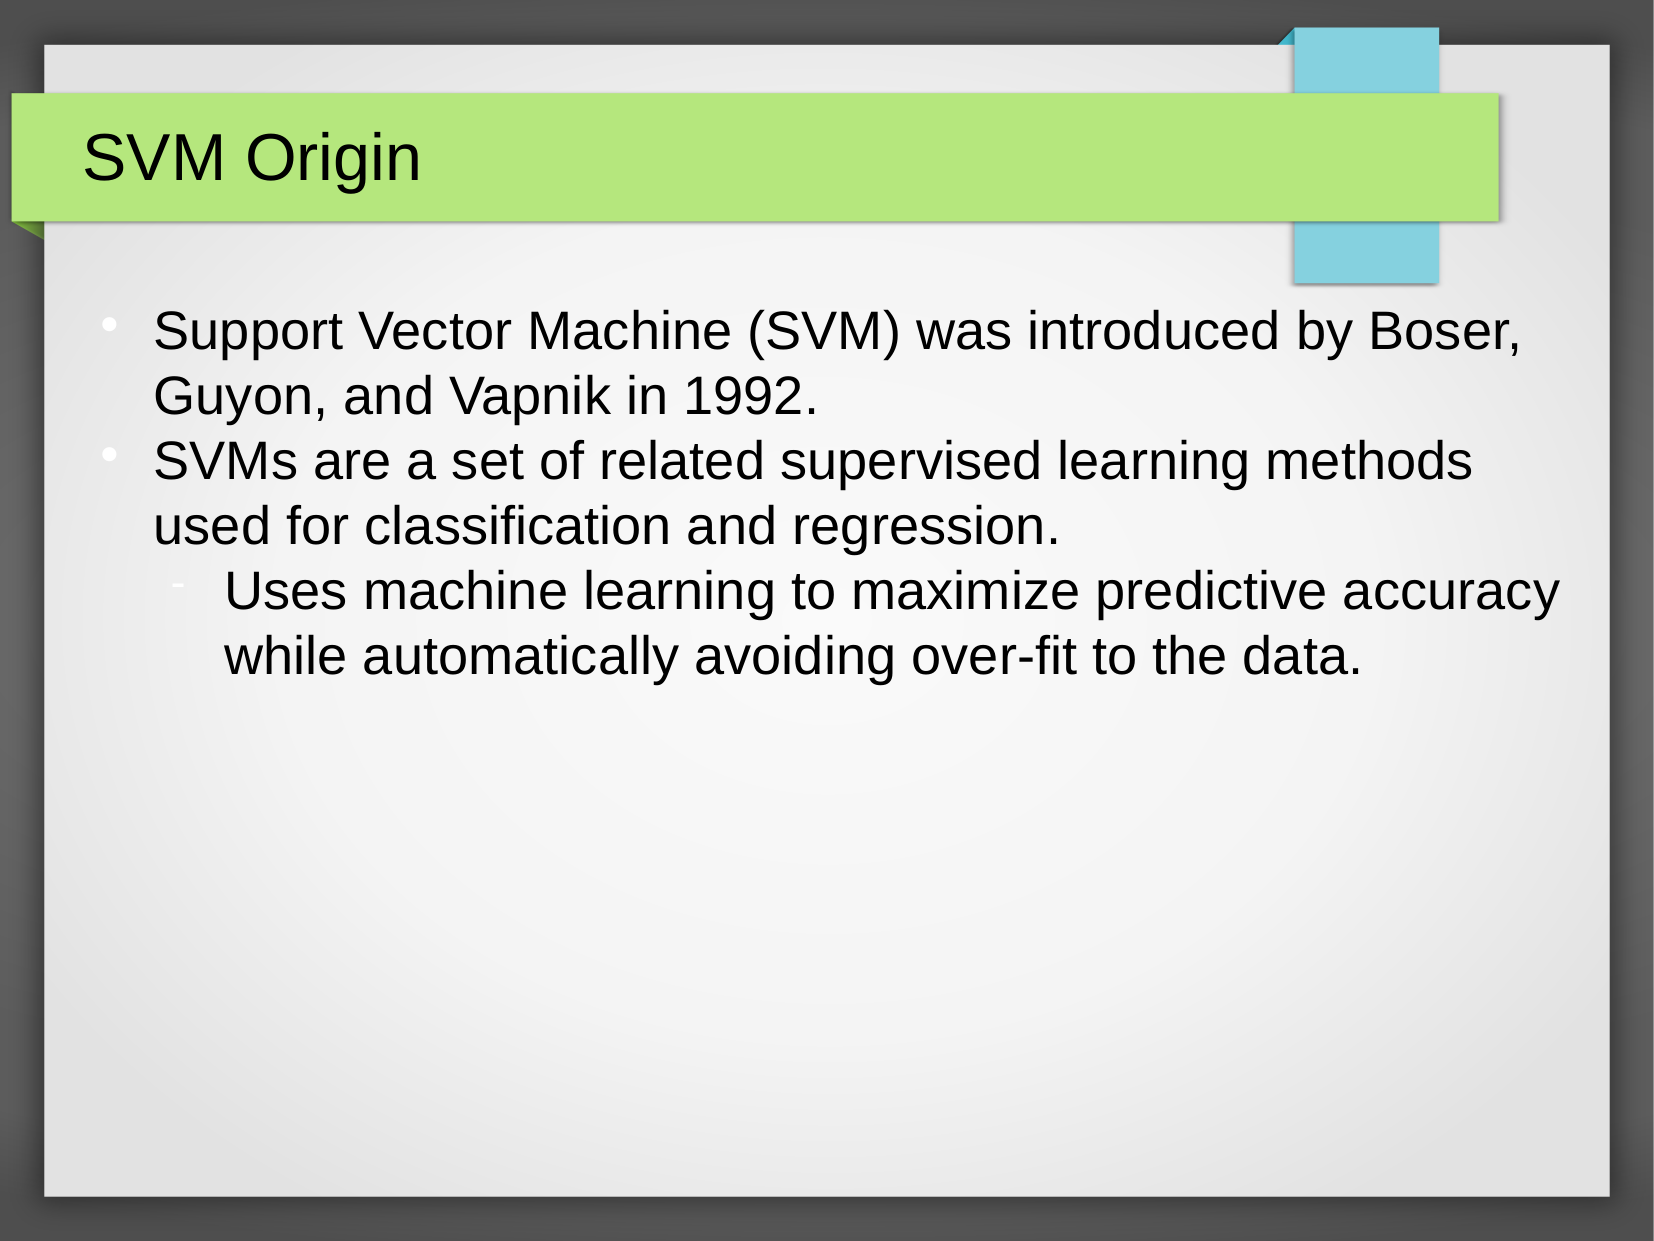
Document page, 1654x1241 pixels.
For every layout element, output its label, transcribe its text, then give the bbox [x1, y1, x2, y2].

text_box SVM Origin [82, 94, 1264, 213]
picture [0, 0, 1654, 1241]
text_box Support Vector Machine (SVM) was introduced by Boser, Guyon, and Vapnik in 1992. SVMs are a set of related supervised learning methods used for classification and regression. Uses machine learning to maximize predictive accuracy while automatically avoiding over-fit to the data. [82, 295, 1571, 1015]
